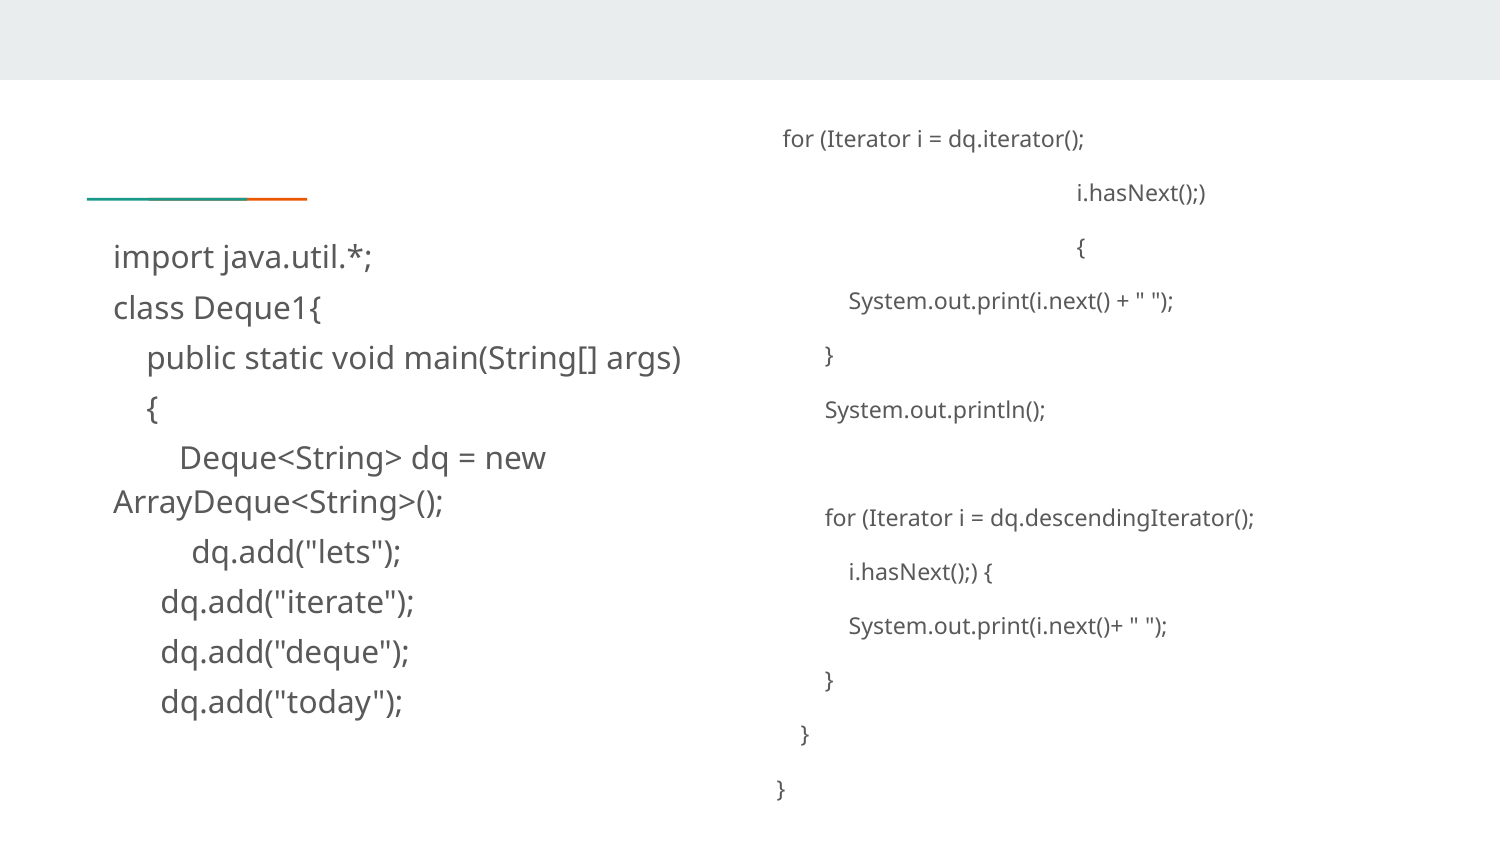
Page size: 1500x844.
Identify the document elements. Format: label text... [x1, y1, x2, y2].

list import java.util.*; class Deque1{ public static void main(String[] args) { Deque<String> dq = new ArrayDeque<String>(); dq.add("lets"); dq.add("iterate"); dq.add("deque"); dq.add("today"); [98, 216, 718, 804]
list for (Iterator i = dq.iterator(); i.hasNext();) { System.out.print(i.next() + " "); } System.out.println(); for (Iterator i = dq.descendingIterator(); i.hasNext();) { System.out.print(i.next()+ " "); } } } [761, 107, 1381, 804]
